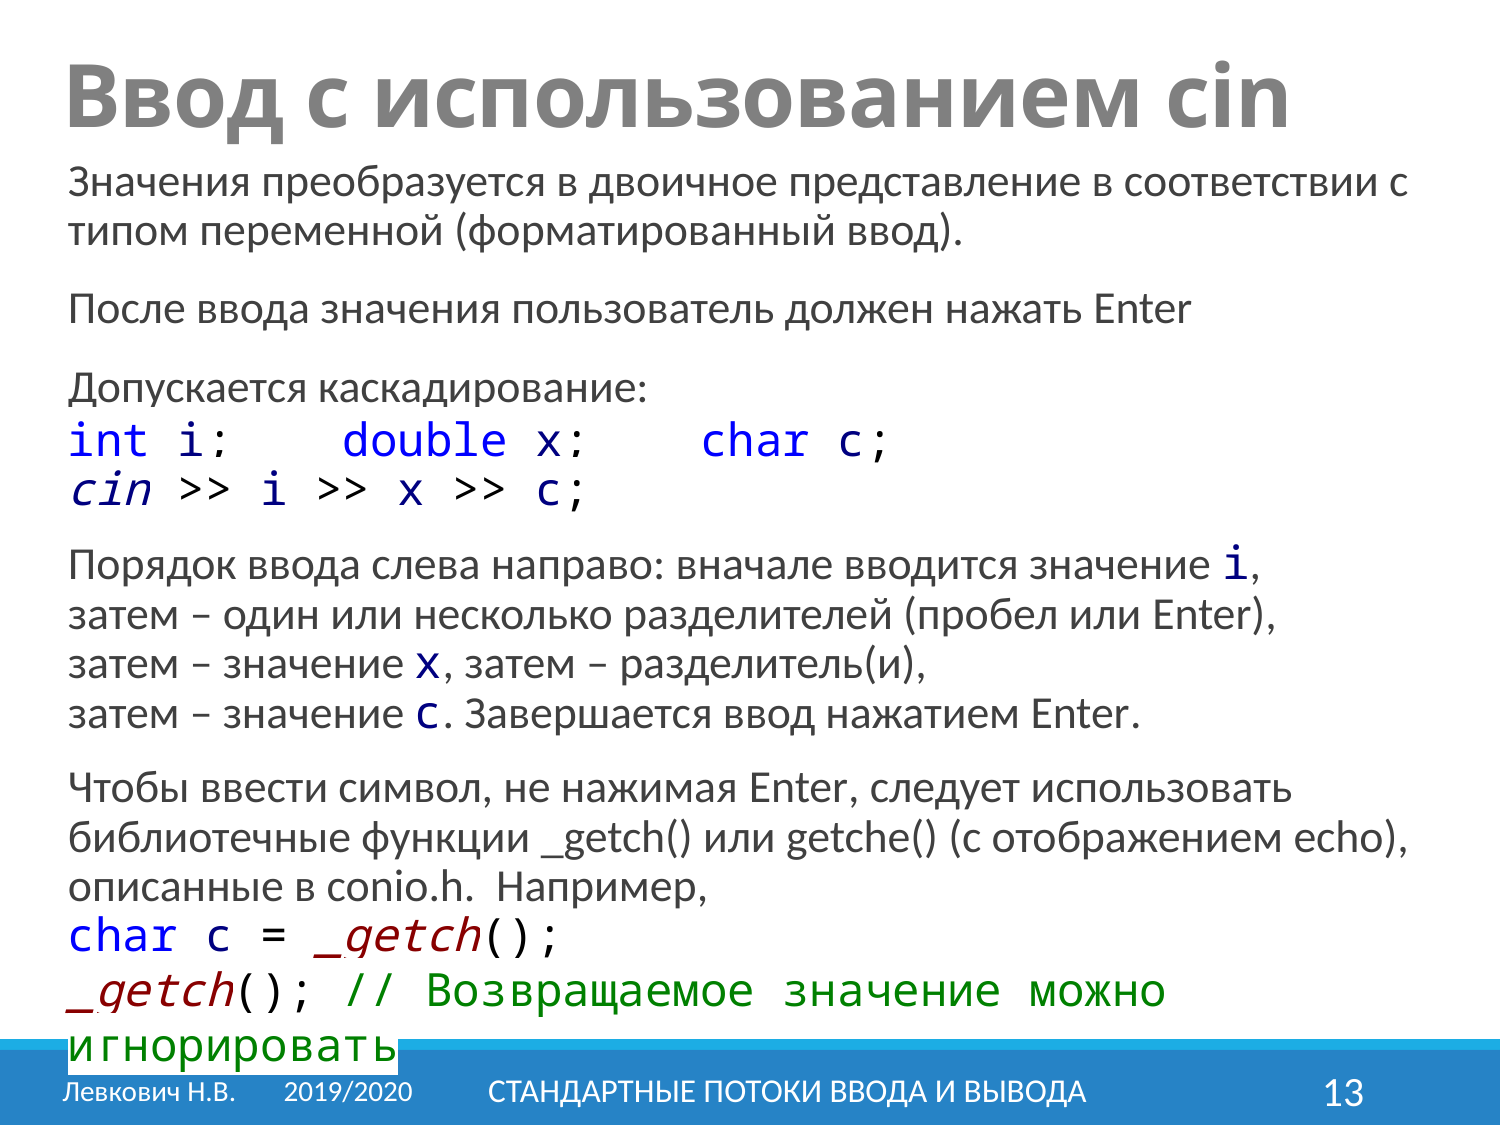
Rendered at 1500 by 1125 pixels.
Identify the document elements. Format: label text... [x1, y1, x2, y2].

footer Стандартные потоки ввода и вывода [453, 1059, 1123, 1120]
text_box Значения преобразуется в двоичное представление в соответствии с типом переменной (форматированный ввод). После ввода значения пользователь должен нажать Enter Допускается каскадирование: int i; double x; char c; cin >> i >> x >> c; Порядок ввода слева направо: вначале вводится значение i, затем – один или несколько разделителей (пробел или Enter), затем – значение x, затем – разделитель(и), затем – значение c. Завершается ввод нажатием Enter. Чтобы ввести символ, не нажимая Enter, следует использовать библиотечные функции _getch() или getche() (с отображением echo), описанные в conio.h. Например, char c = _getch(); _getch(); // Возвращаемое значение можно игнорировать [53, 149, 1453, 730]
slide_number Левкович Н.В. 2019/2020 [47, 1059, 440, 1120]
slide_number 13 [1218, 1059, 1380, 1120]
text_box Ввод с использованием cin [47, 0, 1465, 201]
